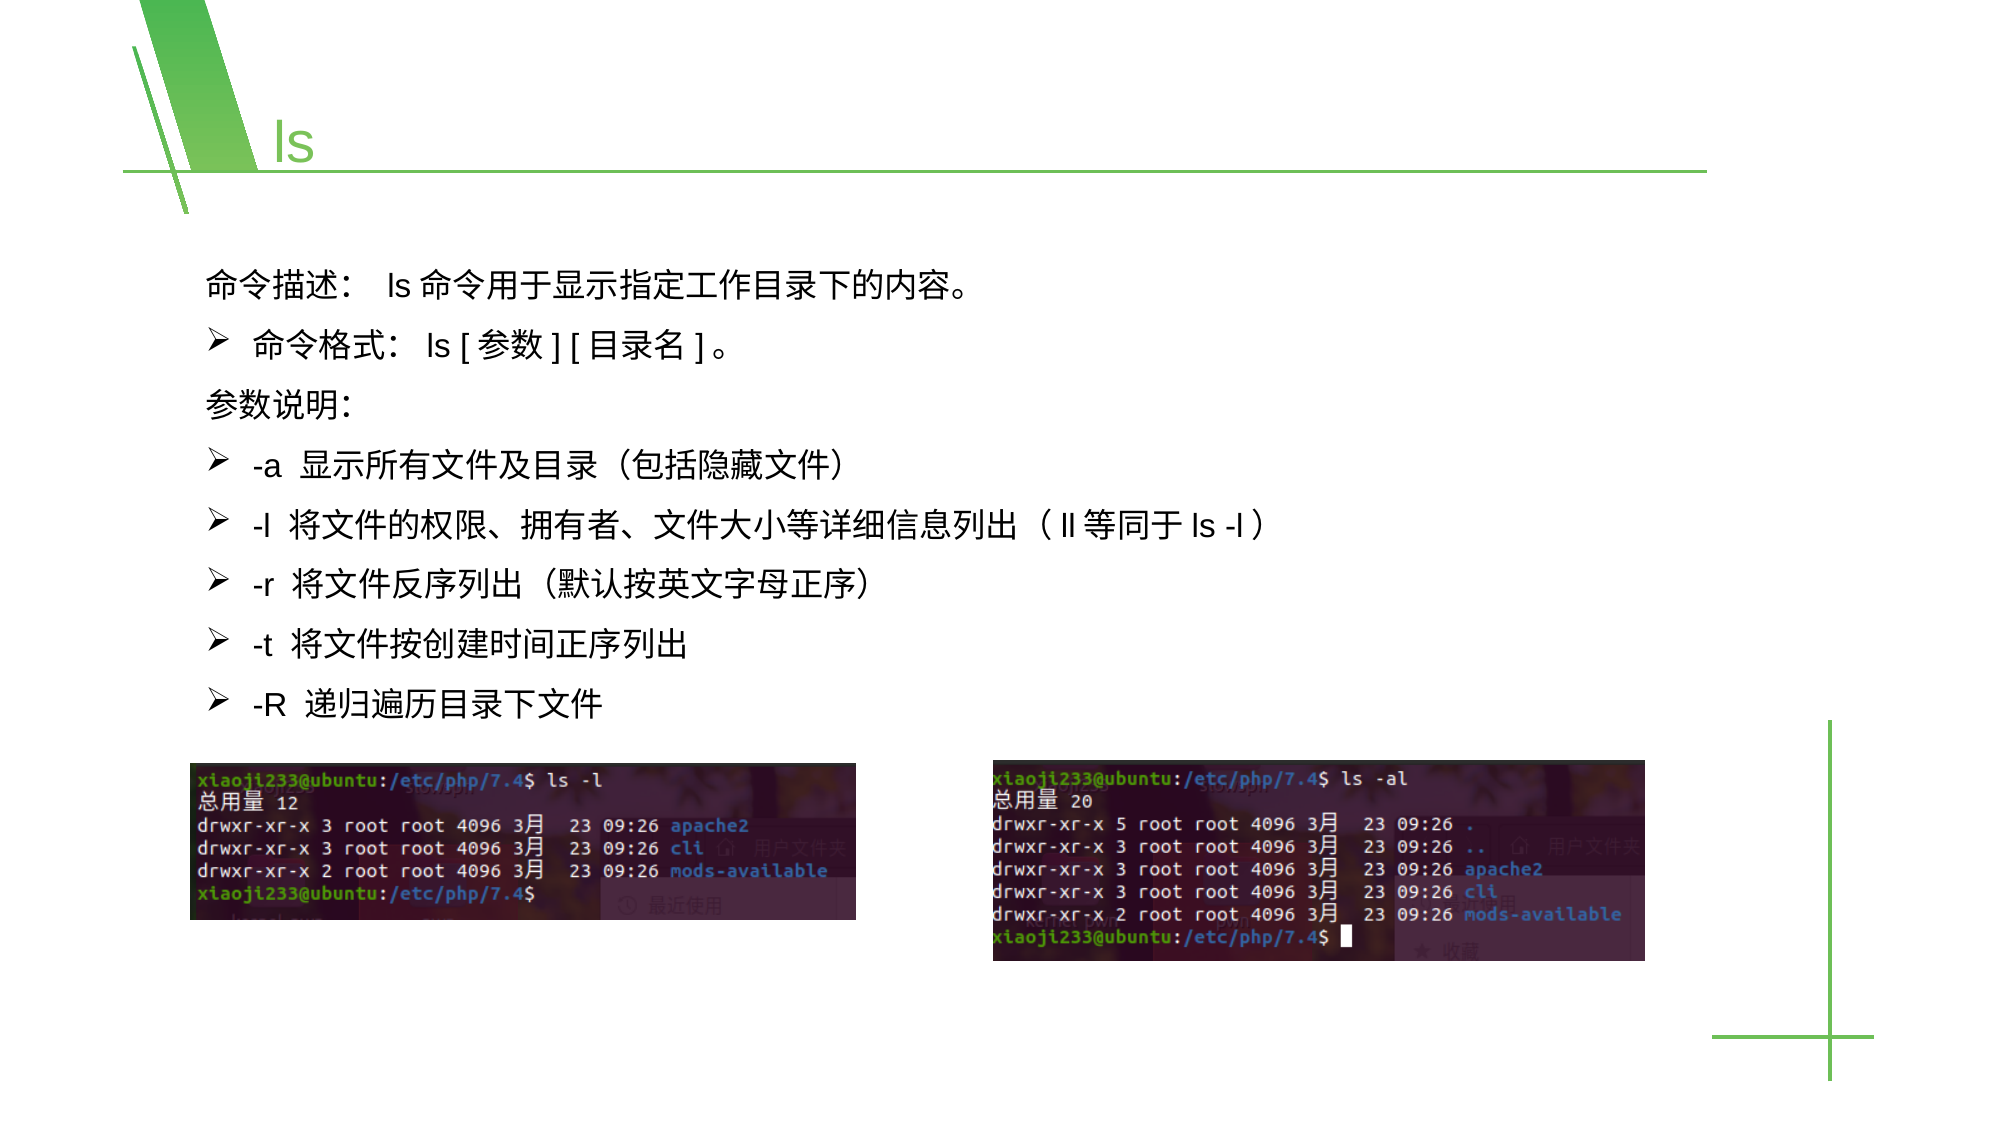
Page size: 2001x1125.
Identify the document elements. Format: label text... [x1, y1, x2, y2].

picture [993, 760, 1645, 962]
text_box ls [258, 96, 331, 182]
picture [190, 763, 856, 920]
text_box 命令描述： ls命令用于显示指定工作目录下的内容。 命令格式：ls [参数] [目录名]。 参数说明： -a 显示所有文件及目录（包括隐藏文件） -l 将文件的权限、拥有者、文件大小等详细信息列出（ll等同于ls -l） -r 将文件反序列出（默认按英文字母正序） -t 将文件按创建时间正序列出 -R 递归遍历目录下文件 [190, 236, 1799, 731]
